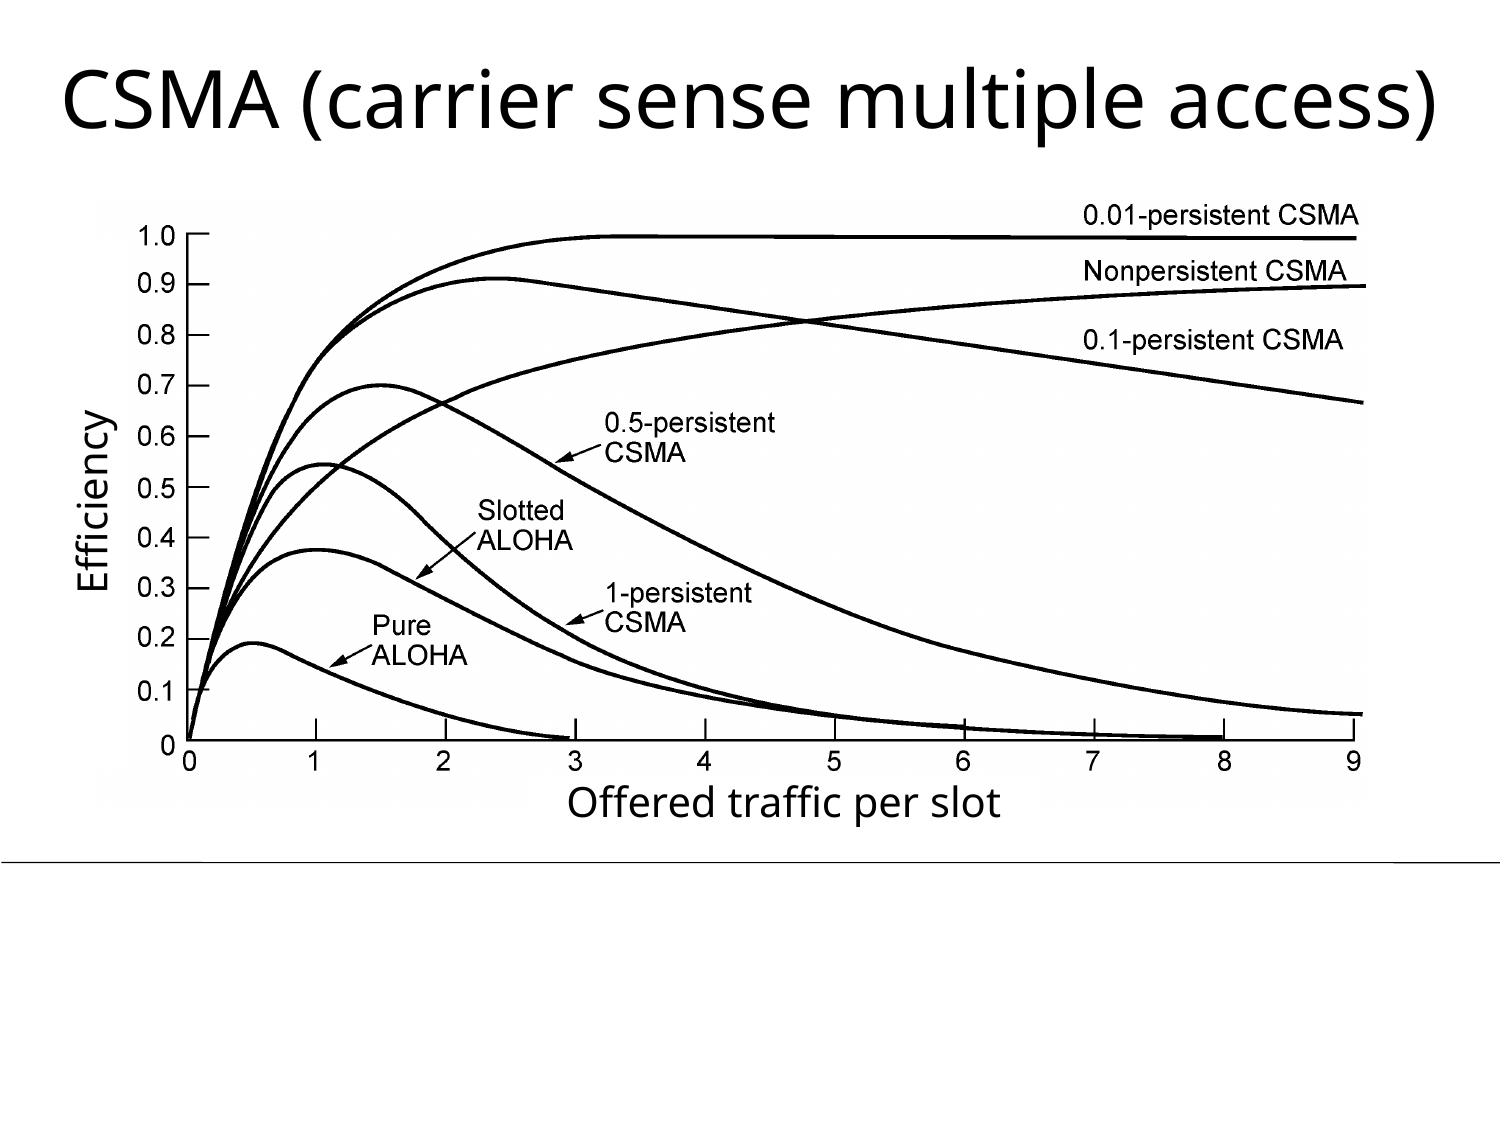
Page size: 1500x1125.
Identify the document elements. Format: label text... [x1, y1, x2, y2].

text_box Efficiency [68, 240, 90, 765]
title CSMA (carrier sense multiple access) [37, 47, 1463, 158]
text_box Offered traffic per slot [531, 807, 1037, 834]
picture [90, 198, 1366, 807]
